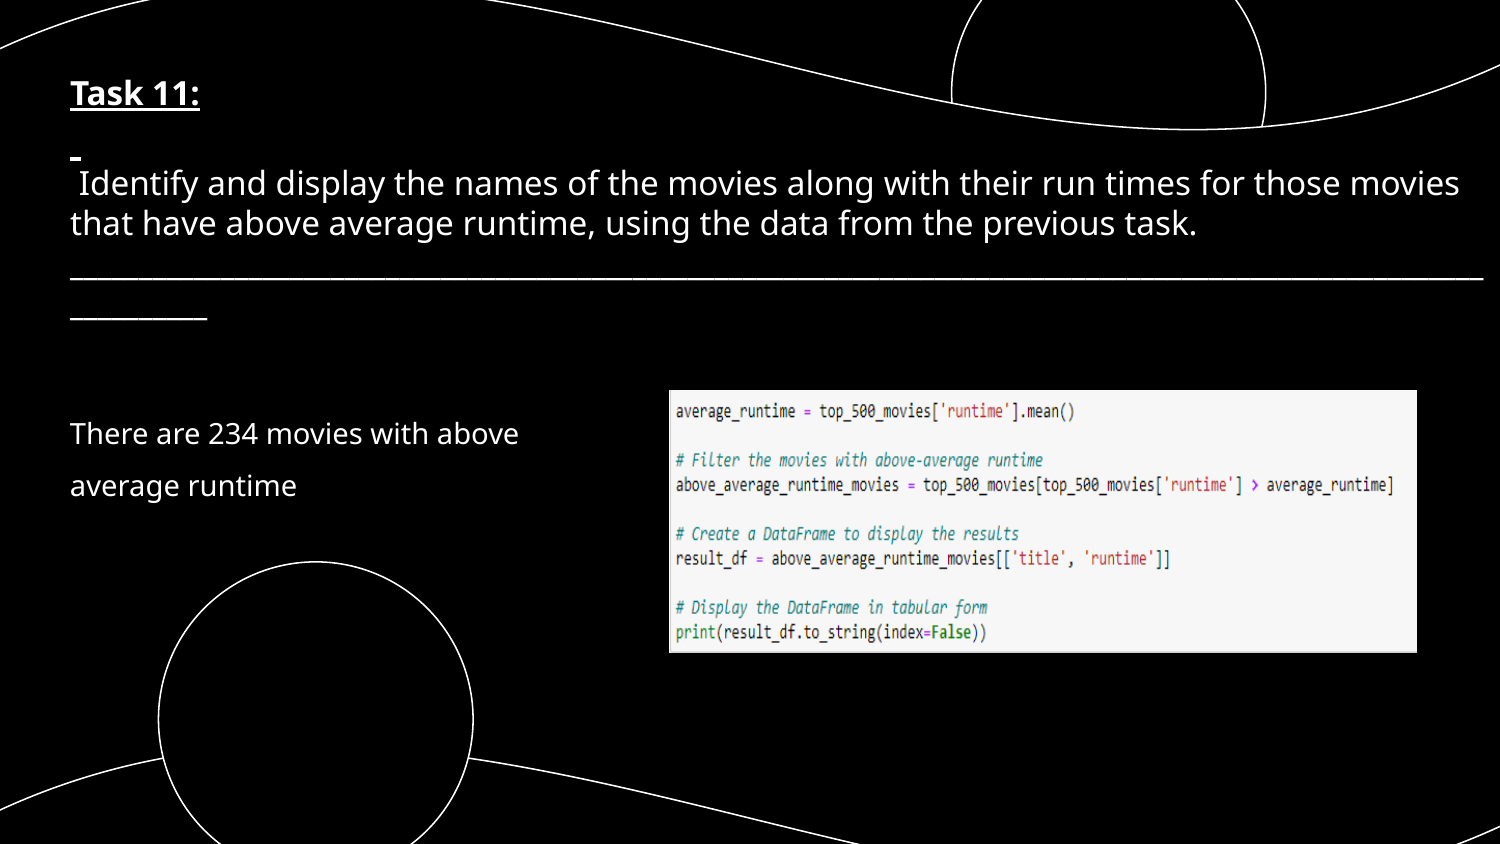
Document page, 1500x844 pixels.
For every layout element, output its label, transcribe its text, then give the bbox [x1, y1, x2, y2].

text_box There are 234 movies with above average runtime [55, 390, 617, 511]
title Task 11: Identify and display the names of the movies along with their run times for those movies that have above average runtime, using the data from the previous task. _________________________________________________________________________________________________________________ [55, 57, 1500, 257]
picture [669, 390, 1417, 653]
